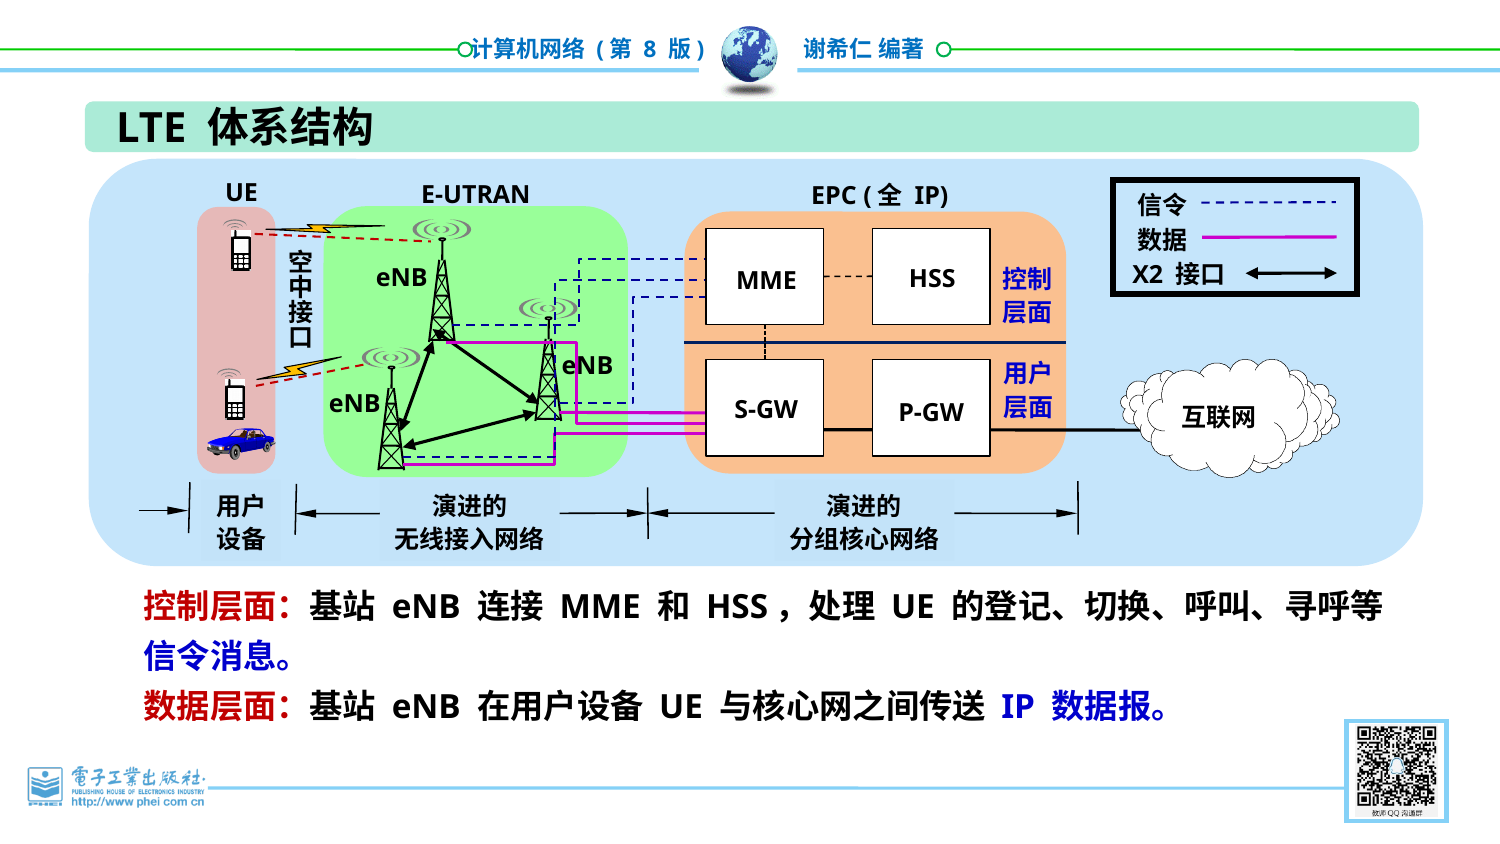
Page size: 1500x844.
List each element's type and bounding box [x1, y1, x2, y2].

picture [1355, 724, 1438, 817]
picture [23, 764, 208, 809]
picture [719, 24, 780, 100]
text_box [84, 93, 1426, 733]
